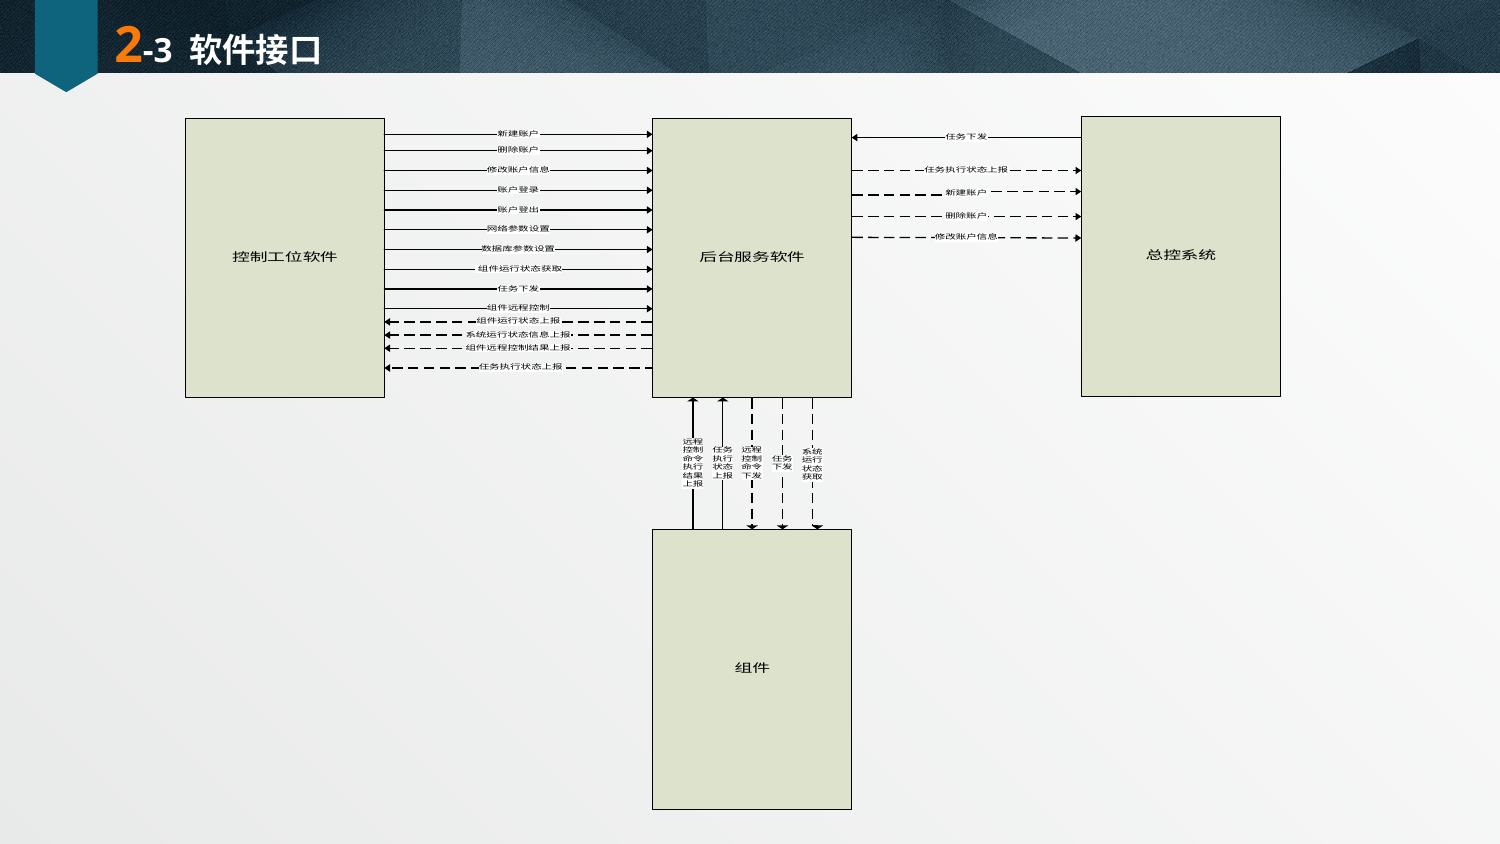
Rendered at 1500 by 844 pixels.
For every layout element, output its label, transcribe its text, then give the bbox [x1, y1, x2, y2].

picture [98, 0, 1500, 73]
title 2-3 软件接口 [99, 20, 550, 66]
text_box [182, 114, 1282, 810]
picture [0, 0, 34, 73]
